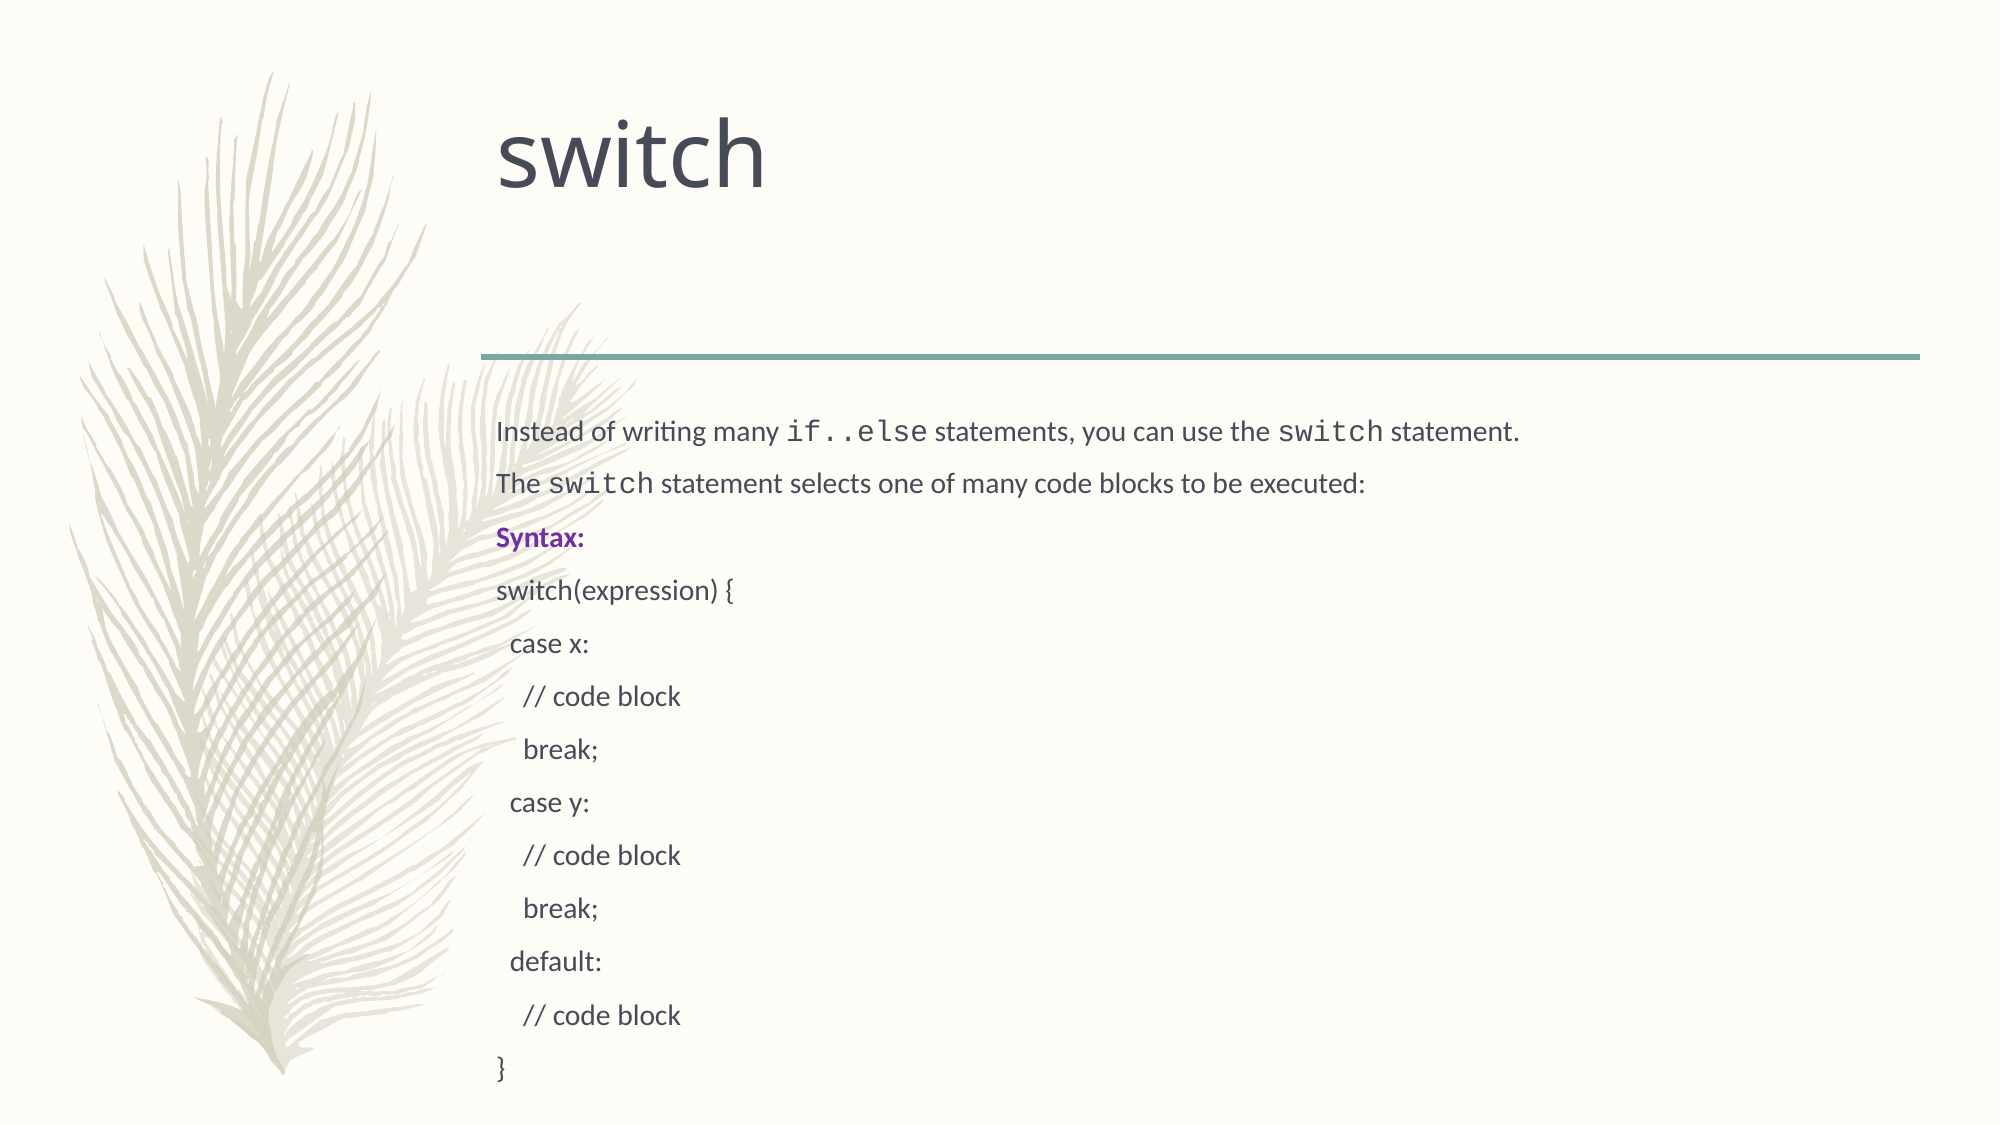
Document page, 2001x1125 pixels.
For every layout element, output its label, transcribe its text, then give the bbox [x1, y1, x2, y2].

list Instead of writing many if..else statements, you can use the switch statement. The switch statement selects one of many code blocks to be executed: Syntax: switch(expression) { case x: // code block break; case y: // code block break; default: // code block } [481, 399, 1920, 1093]
title switch [481, 93, 1920, 350]
